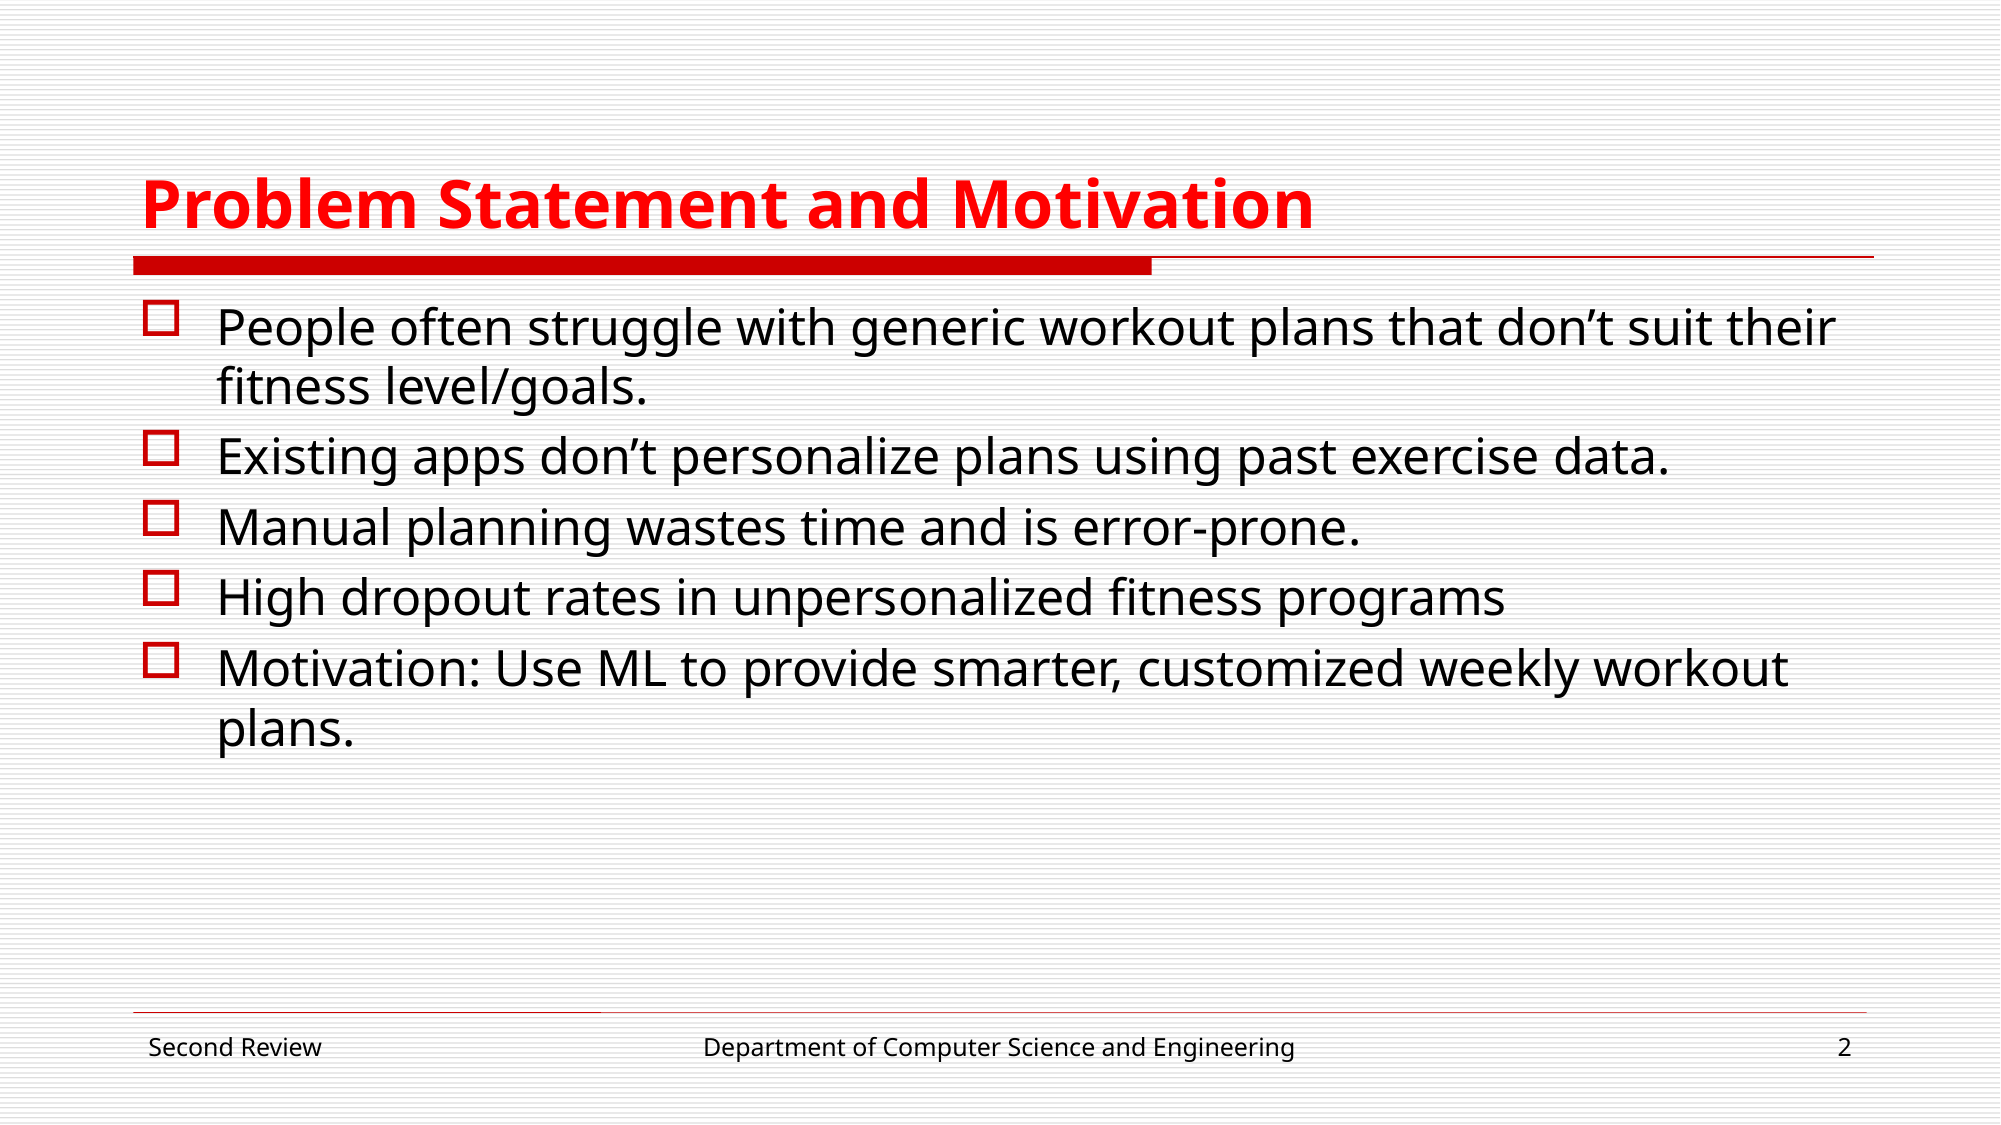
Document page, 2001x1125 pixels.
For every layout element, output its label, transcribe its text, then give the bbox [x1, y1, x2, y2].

list People often struggle with generic workout plans that don’t suit their fitness level/goals. Existing apps don’t personalize plans using past exercise data. Manual planning wastes time and is error-prone. High dropout rates in unpersonalized fitness programs Motivation: Use ML to provide smarter, customized weekly workout plans. [123, 287, 1874, 988]
footer Department of Computer Science and Engineering [683, 1024, 1317, 1103]
picture [0, 0, 2001, 1125]
slide_number Second Review [133, 1024, 567, 1103]
slide_number 2 [1433, 1024, 1867, 1103]
title Problem Statement and Motivation [125, 50, 1876, 250]
